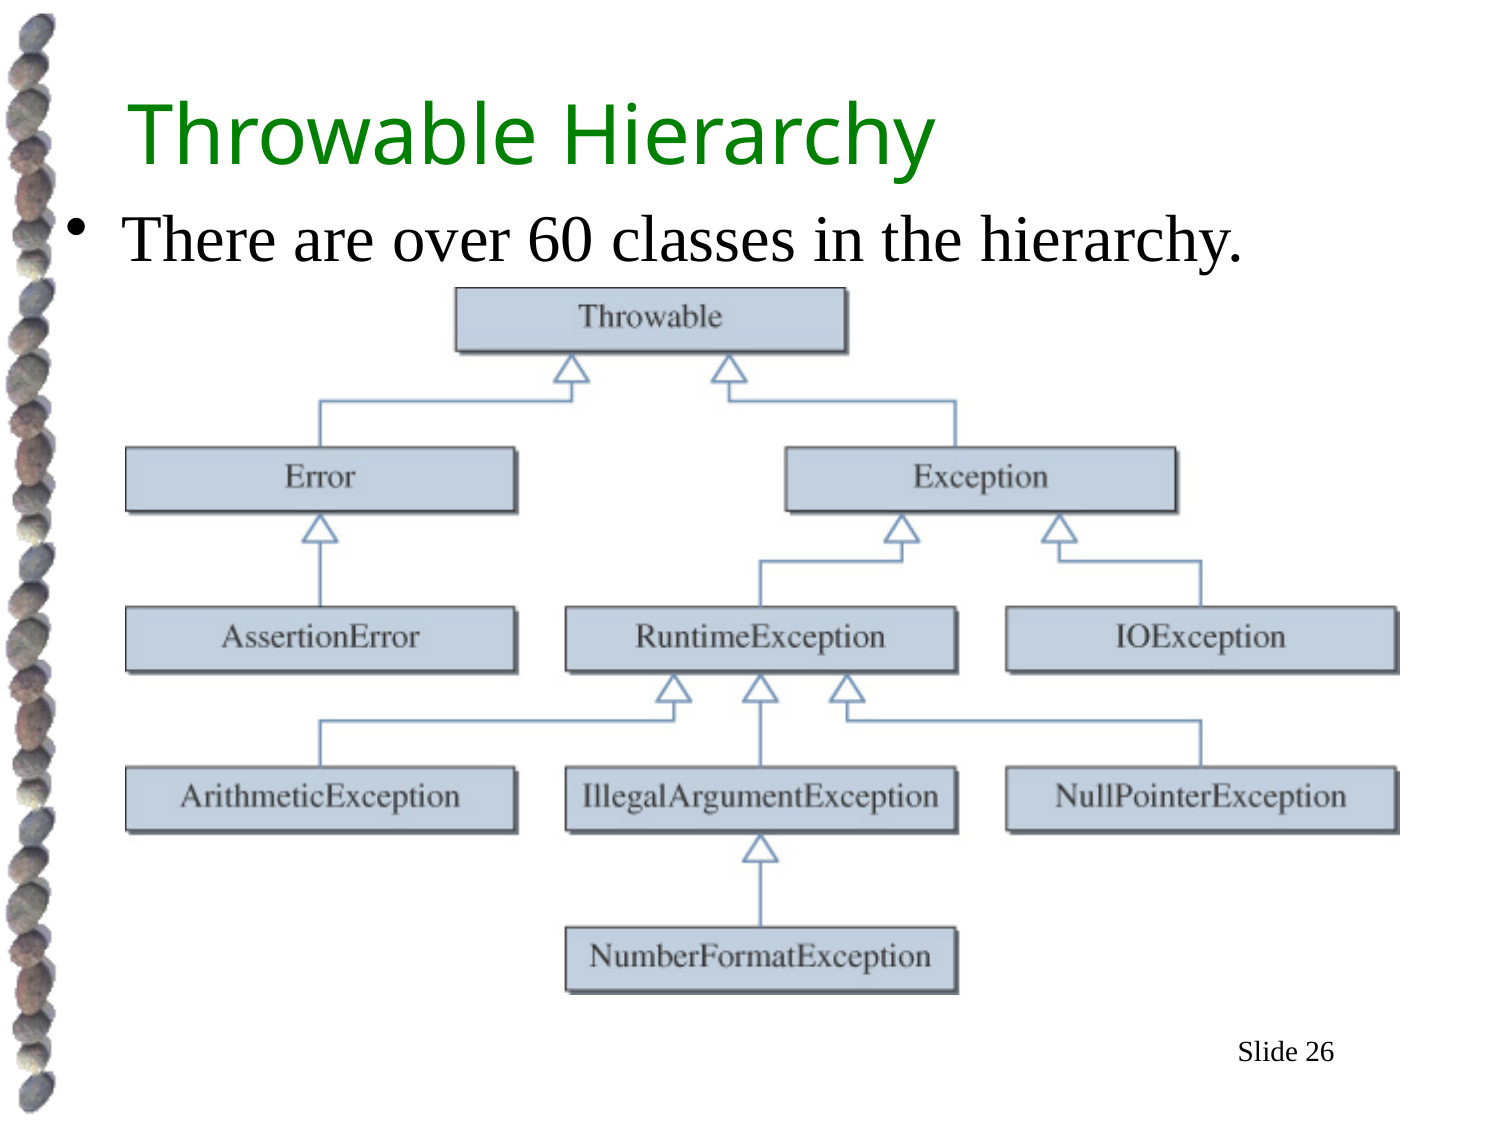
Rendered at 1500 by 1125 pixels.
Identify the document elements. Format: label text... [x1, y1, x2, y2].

picture [0, 0, 65, 1125]
picture [124, 287, 1401, 995]
slide_number Slide 26 [1037, 1024, 1351, 1101]
title Throwable Hierarchy [112, 75, 1388, 187]
list There are over 60 classes in the hierarchy. [50, 187, 1450, 298]
